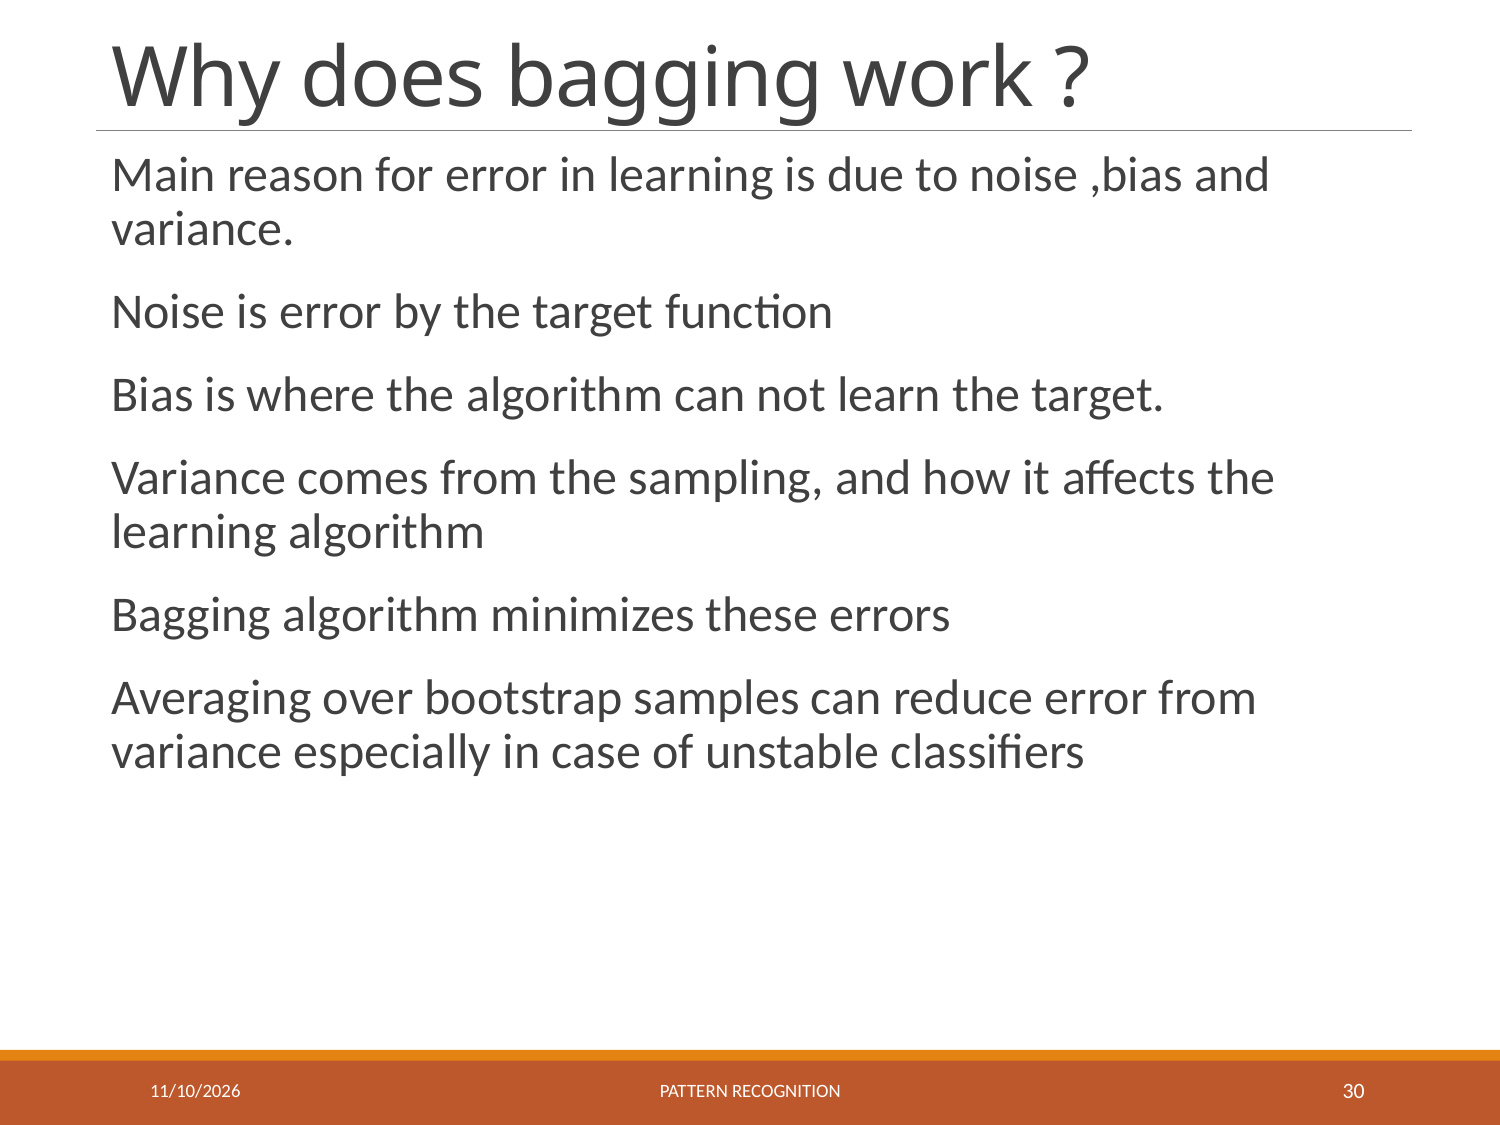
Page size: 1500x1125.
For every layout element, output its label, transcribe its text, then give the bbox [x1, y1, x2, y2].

footer Pattern recognition [453, 1059, 1047, 1120]
title Why does bagging work ? [96, 19, 1413, 131]
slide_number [135, 1059, 440, 1120]
list Main reason for error in learning is due to noise ,bias and variance. Noise is error by the target function Bias is where the algorithm can not learn the target. Variance comes from the sampling, and how it affects the learning algorithm Bagging algorithm minimizes these errors Averaging over bootstrap samples can reduce error from variance especially in case of unstable classifiers [96, 140, 1413, 1034]
slide_number 30 [1218, 1059, 1380, 1120]
